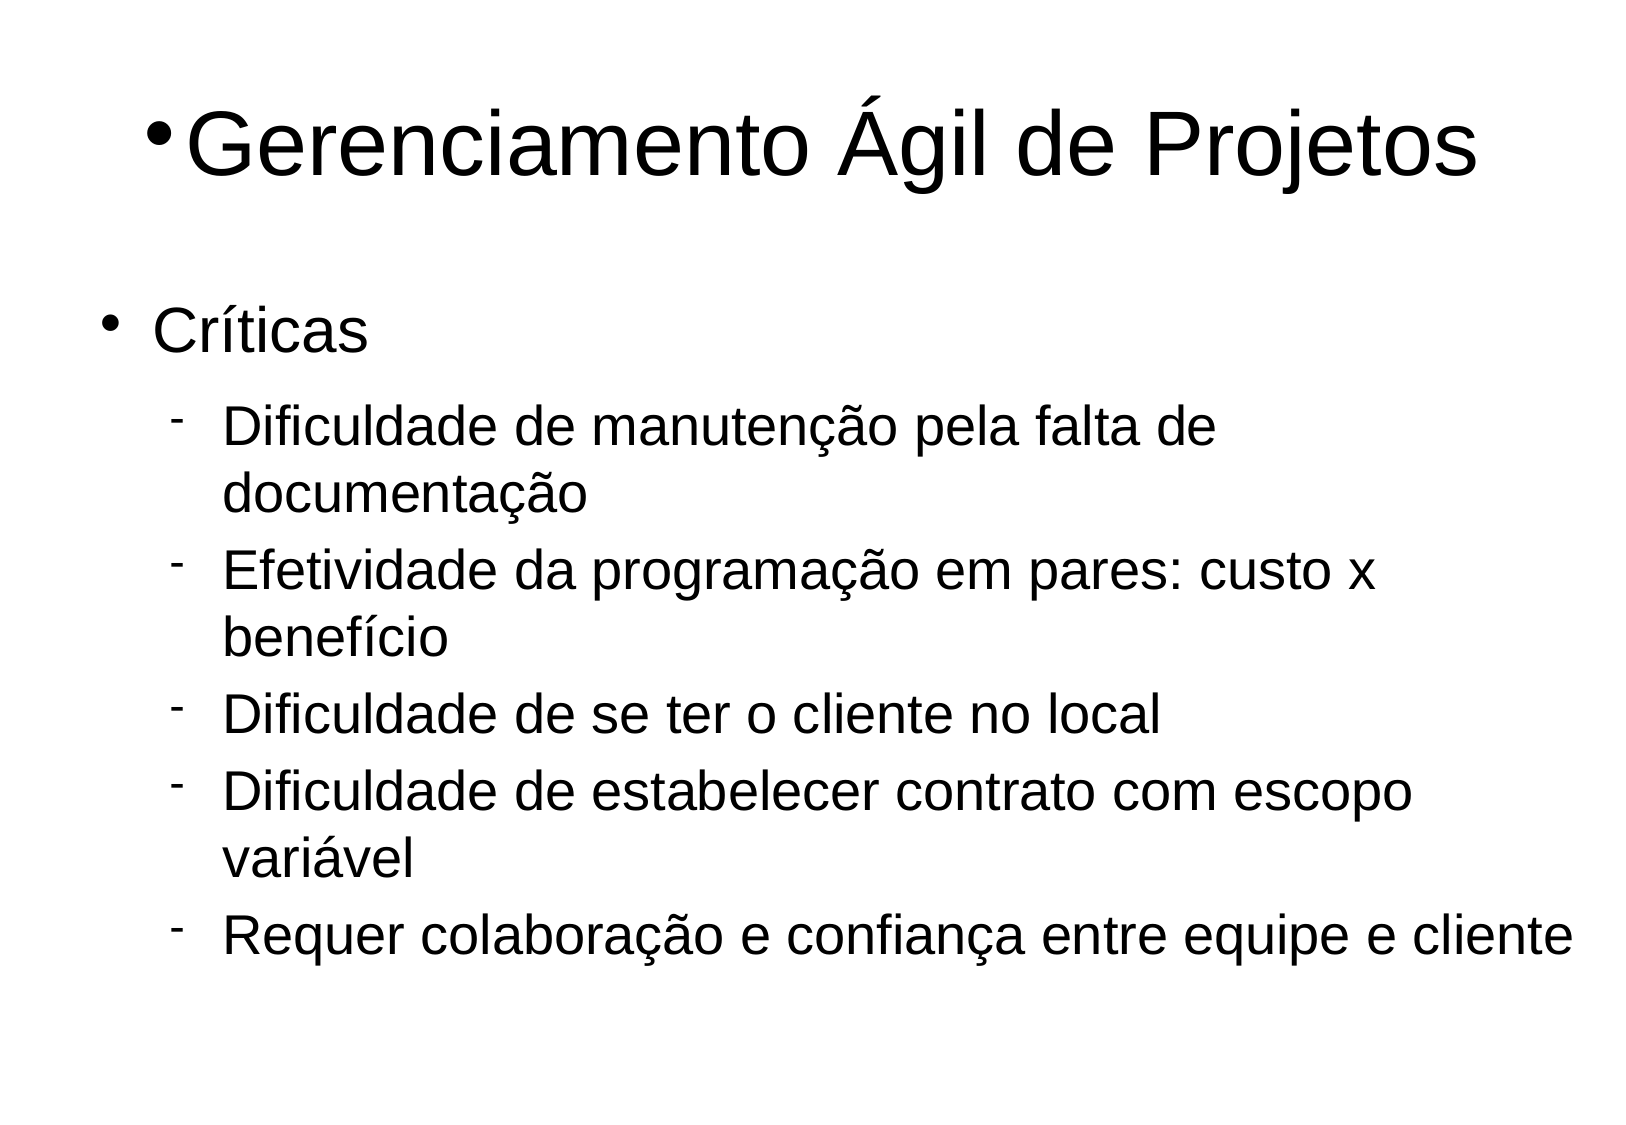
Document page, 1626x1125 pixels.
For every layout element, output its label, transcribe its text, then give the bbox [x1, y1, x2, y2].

text_box Críticas Dificuldade de manutenção pela falta de documentação Efetividade da programação em pares: custo x benefício Dificuldade de se ter o cliente no local Dificuldade de estabelecer contrato com escopo variável Requer colaboração e confiança entre equipe e cliente [67, 280, 1593, 1023]
text_box Gerenciamento Ágil de Projetos [81, 45, 1544, 233]
